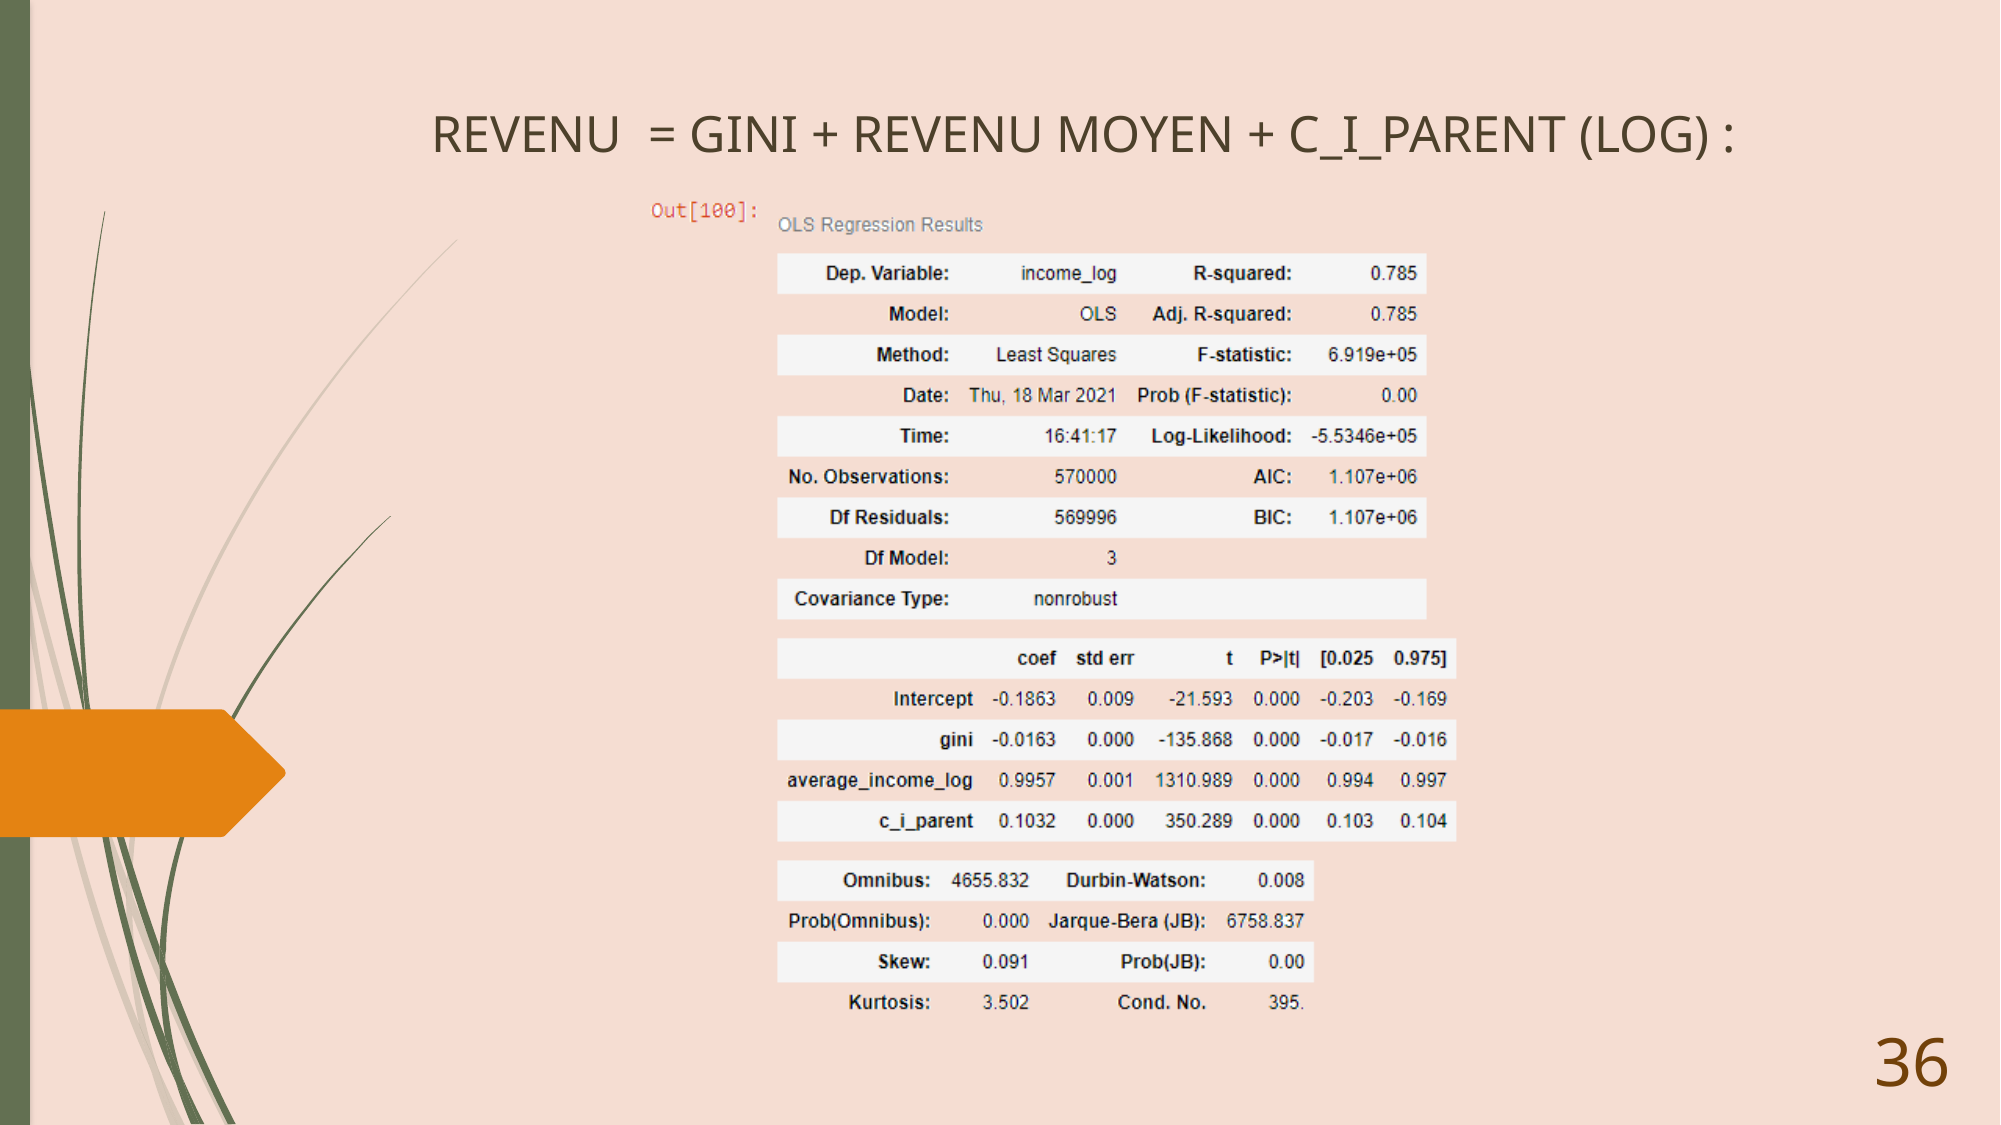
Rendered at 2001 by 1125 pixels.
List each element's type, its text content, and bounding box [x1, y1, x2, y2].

text_box 36 [1832, 1023, 1966, 1107]
title REVENU = GINI + REVENU MOYEN + C_I_PARENT (LOG) : [306, 65, 1862, 240]
picture [629, 190, 1539, 1039]
